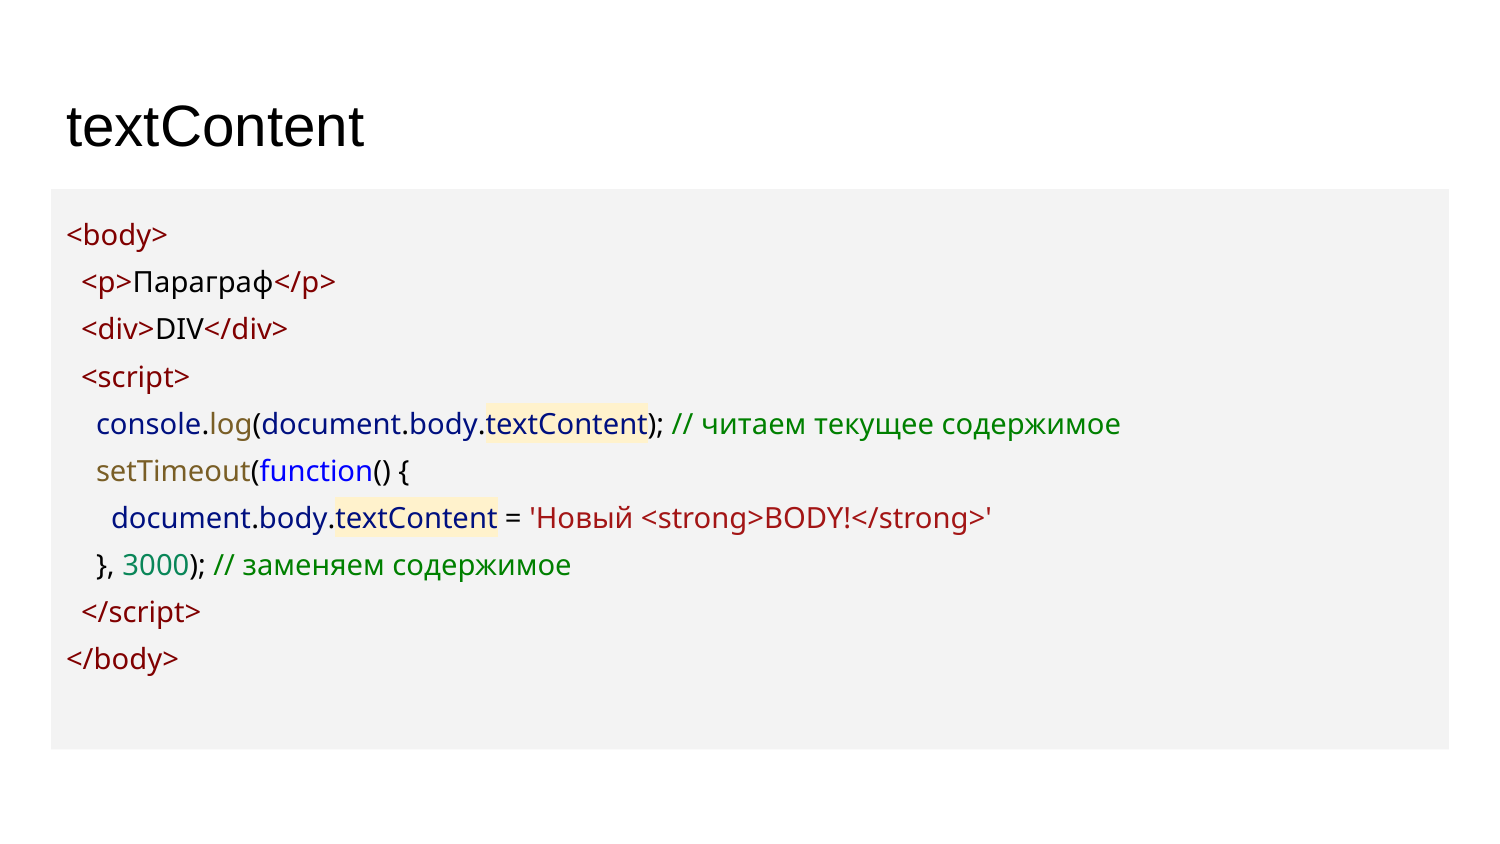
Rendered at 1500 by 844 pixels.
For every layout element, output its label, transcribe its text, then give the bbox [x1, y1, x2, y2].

title textContent [51, 72, 1449, 167]
list <body> <p>Параграф</p> <div>DIV</div> <script> console.log(document.body.textContent); // читаем текущее содержимое setTimeout(function() { document.body.textContent = 'Новый <strong>BODY!</strong>' }, 3000); // заменяем содержимое </script> </body> [51, 189, 1449, 750]
